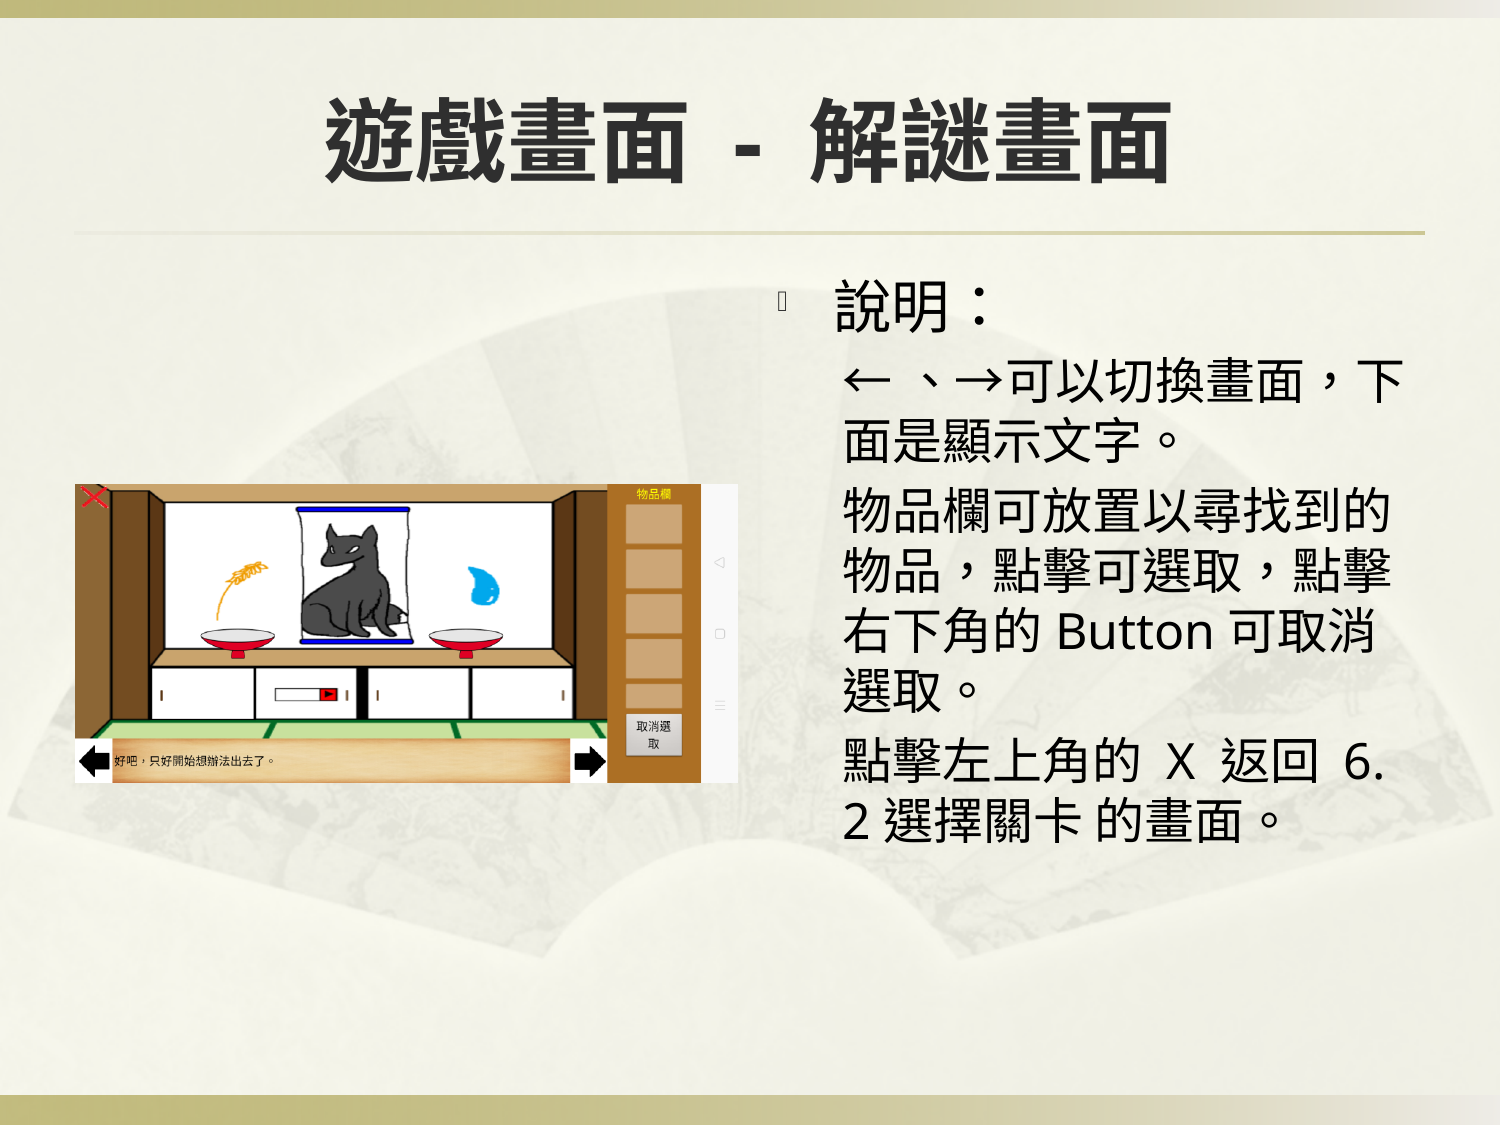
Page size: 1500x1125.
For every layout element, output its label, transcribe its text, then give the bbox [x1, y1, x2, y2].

title 遊戲畫面 - 解謎畫面 [75, 45, 1425, 233]
list 說明： ←、→可以切換畫面，下面是顯示文字。 物品欄可放置以尋找到的物品，點擊可選取，點擊右下角的Button可取消選取。 點擊左上角的 X 返回 6. 2選擇關卡 的畫面。 [762, 262, 1425, 1005]
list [74, 484, 738, 784]
